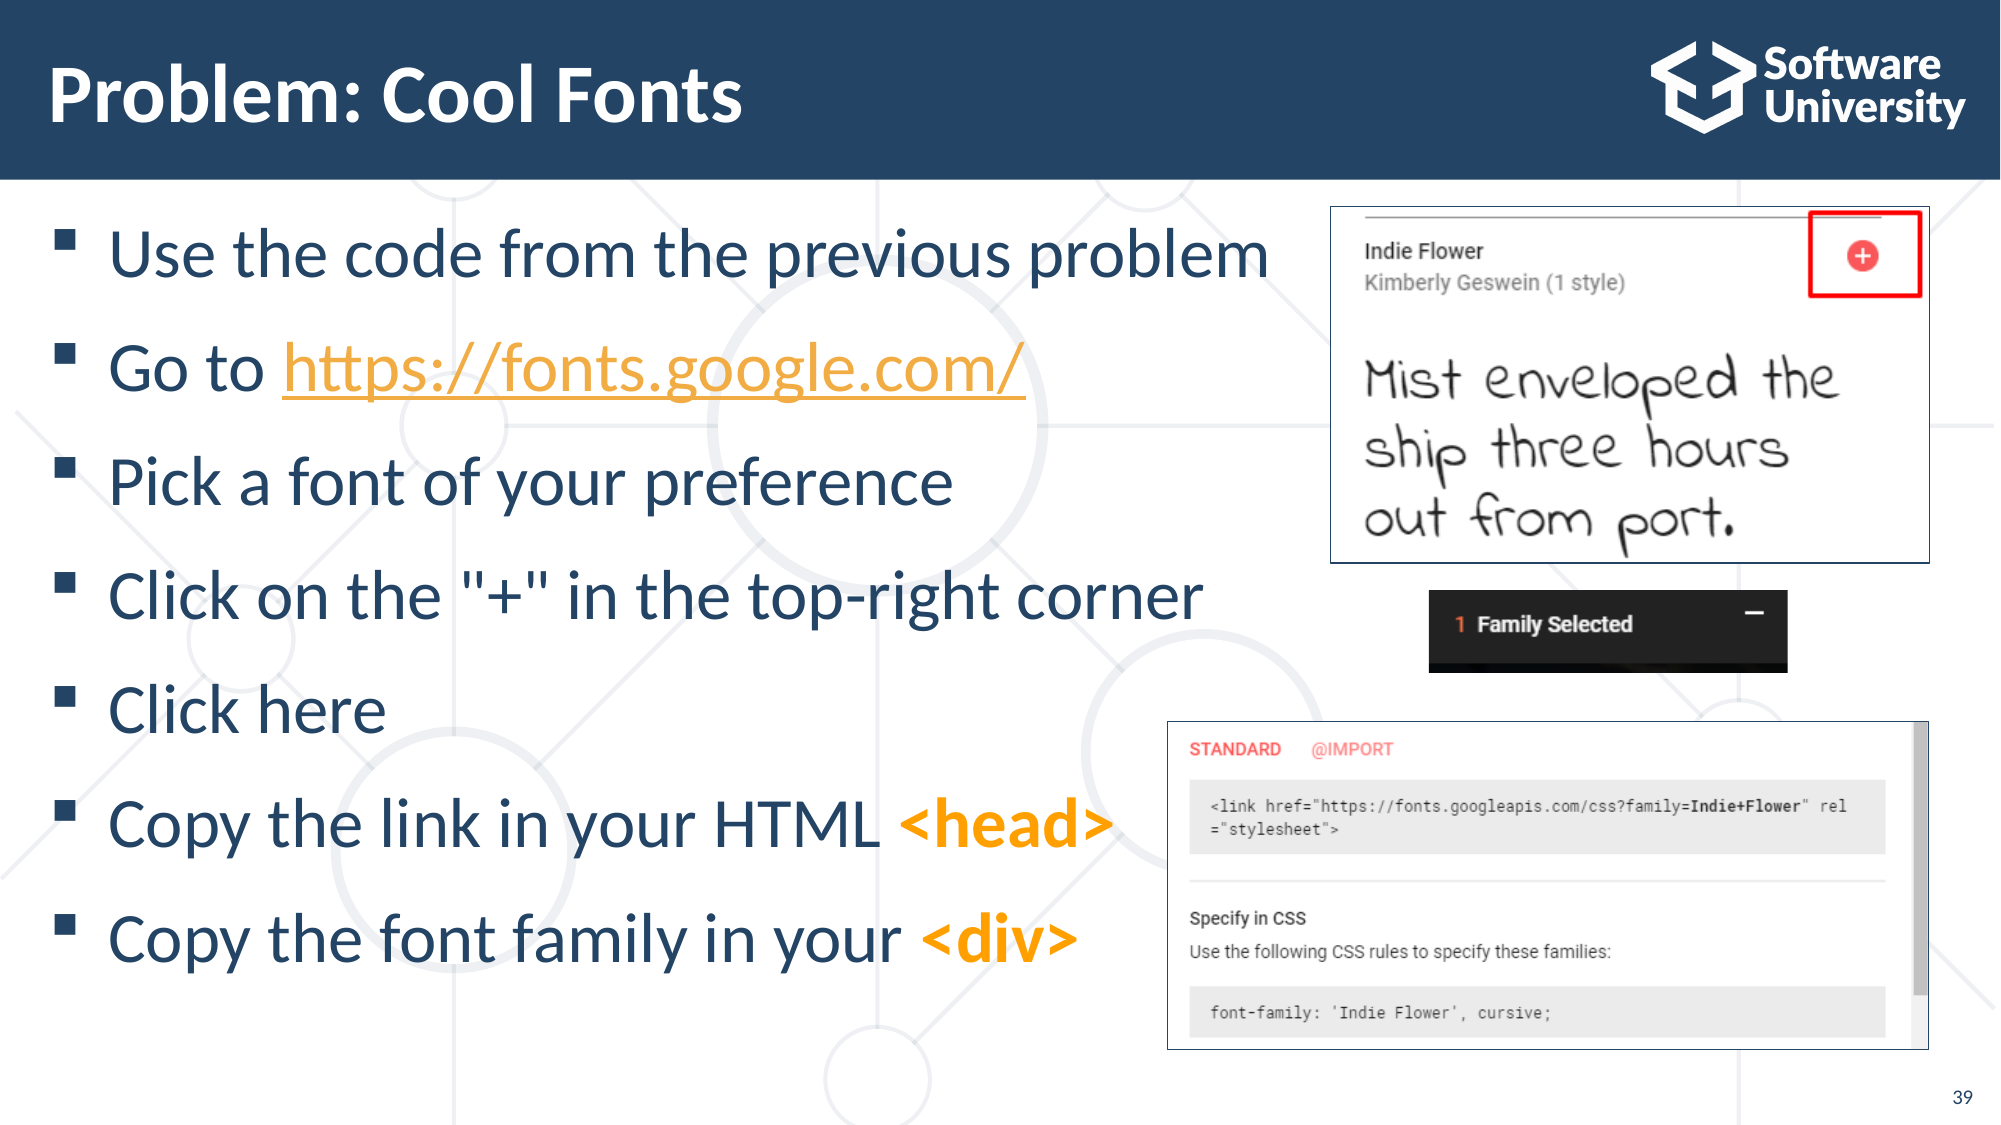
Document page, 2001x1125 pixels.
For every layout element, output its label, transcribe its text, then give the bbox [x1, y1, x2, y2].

list Use the code from the previous problem Go to https://fonts.google.com/ Pick a font of your preference Click on the "+" in the top-right corner Click here Copy the link in your HTML <head> Copy the font family in your <div> [31, 196, 1970, 1104]
slide_number 39 [1927, 1067, 1989, 1117]
picture [1331, 206, 1930, 563]
picture [1167, 721, 1928, 1050]
title Problem: Cool Fonts [31, 16, 1625, 162]
picture [1651, 41, 1966, 134]
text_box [1428, 590, 1788, 673]
